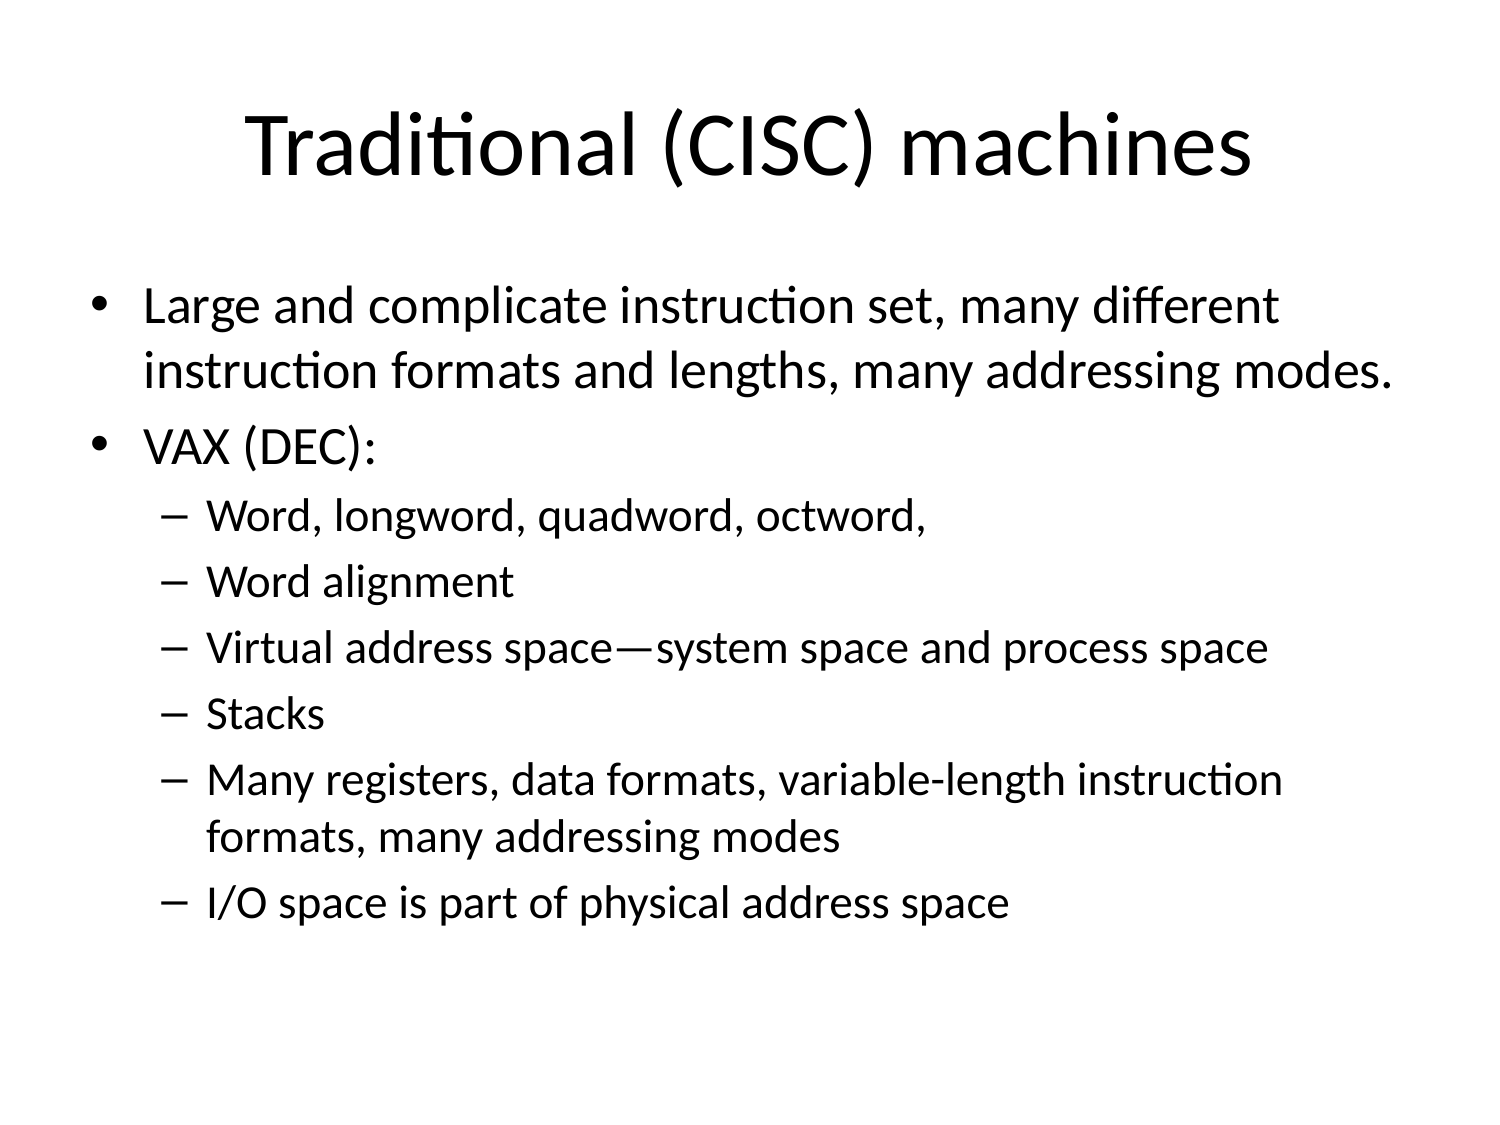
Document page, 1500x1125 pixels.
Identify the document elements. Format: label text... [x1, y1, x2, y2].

title Traditional (CISC) machines [75, 45, 1425, 233]
list Large and complicate instruction set, many different instruction formats and lengths, many addressing modes. VAX (DEC): Word, longword, quadword, octword, Word alignment Virtual address space—system space and process space Stacks Many registers, data formats, variable-length instruction formats, many addressing modes I/O space is part of physical address space [75, 262, 1425, 1005]
